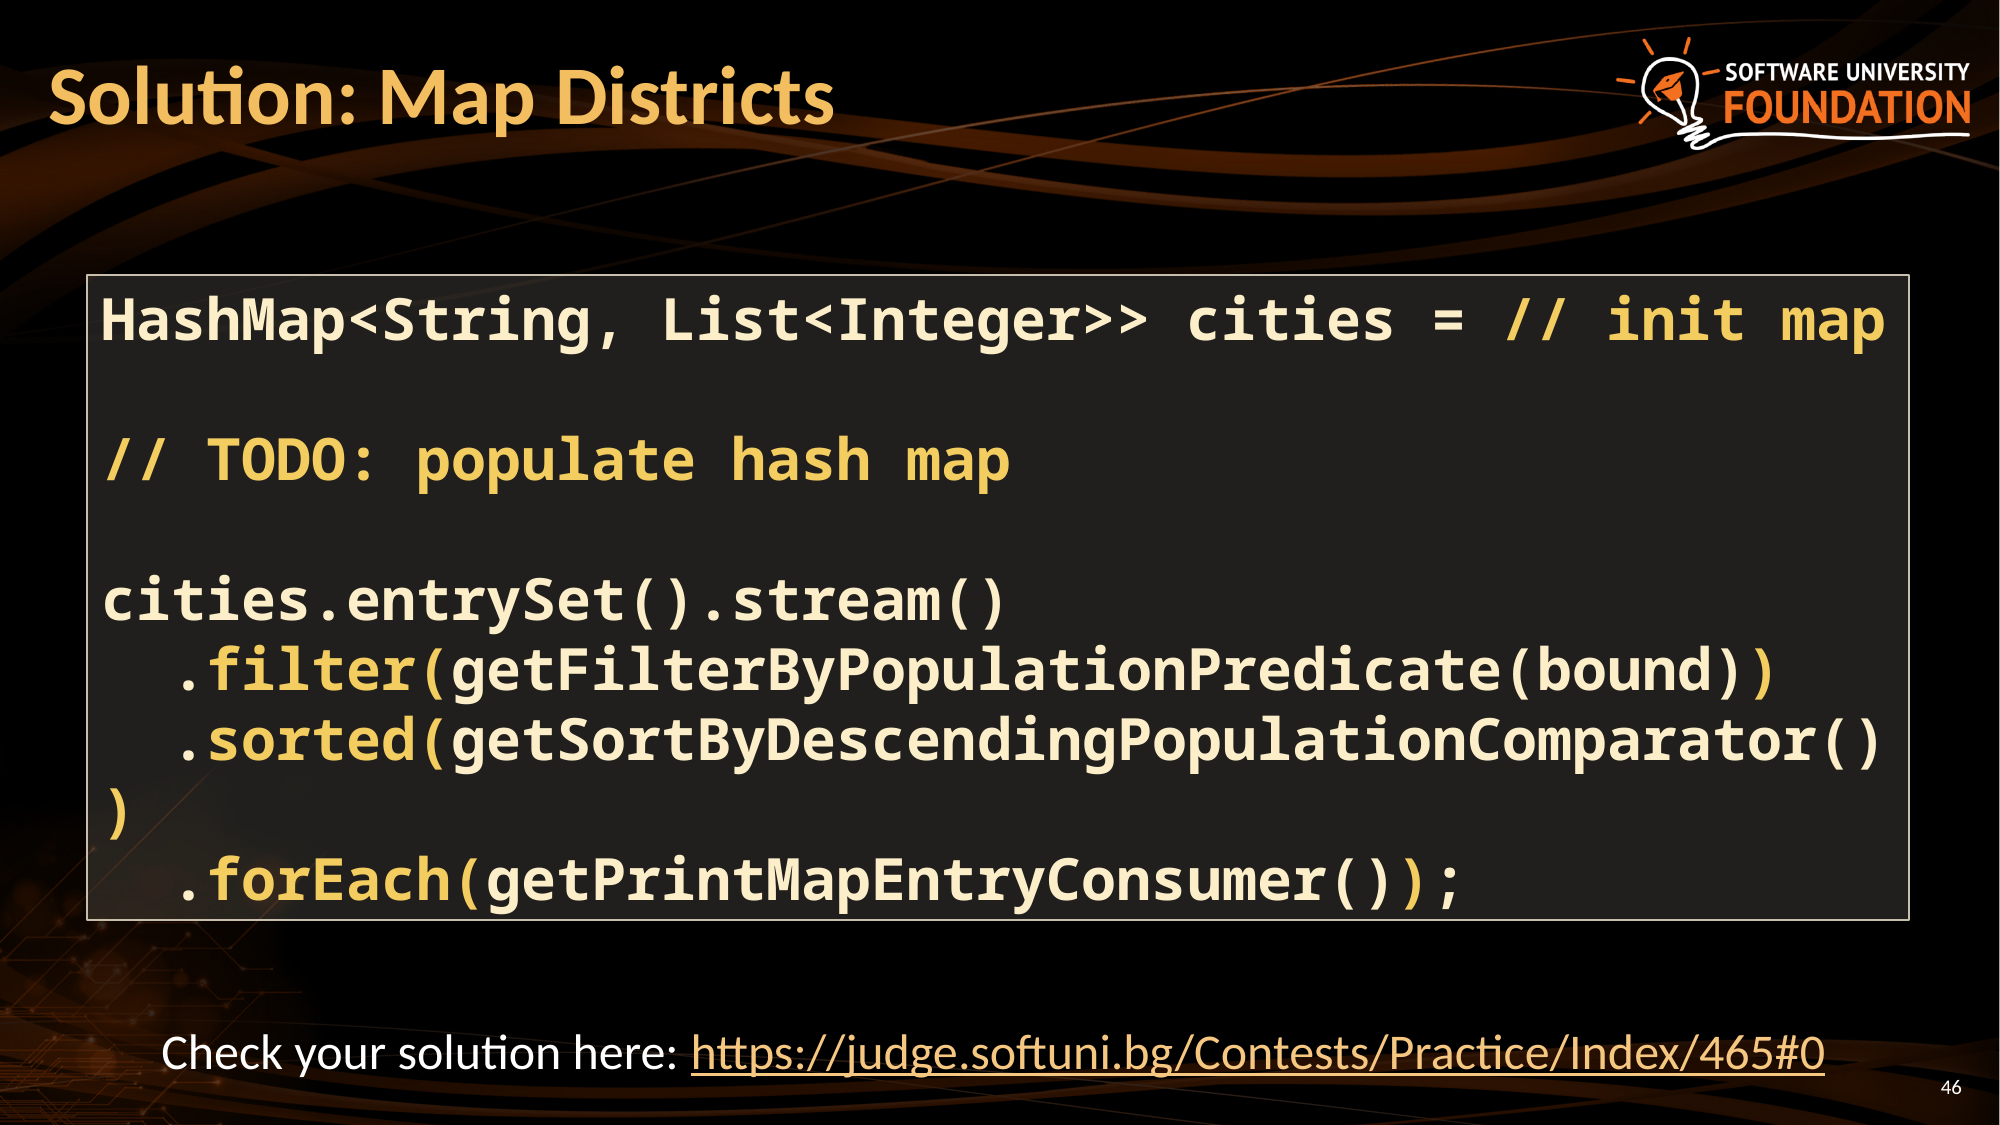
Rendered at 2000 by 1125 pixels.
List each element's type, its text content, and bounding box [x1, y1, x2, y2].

text_box Check your solution here: https://judge.softuni.bg/Contests/Practice/Index/465#0 [124, 1011, 1863, 1087]
slide_number 46 [1897, 1070, 1968, 1103]
title Solution: Map Districts [30, 6, 1602, 189]
text_box HashMap<String, List<Integer>> cities = // init map // TODO: populate hash map cities.entrySet().stream() .filter(getFilterByPopulationPredicate(bound)) .sorted(getSortByDescendingPopulationComparator()) .forEach(getPrintMapEntryConsumer()); [87, 275, 1909, 920]
picture [0, 0, 2000, 1125]
